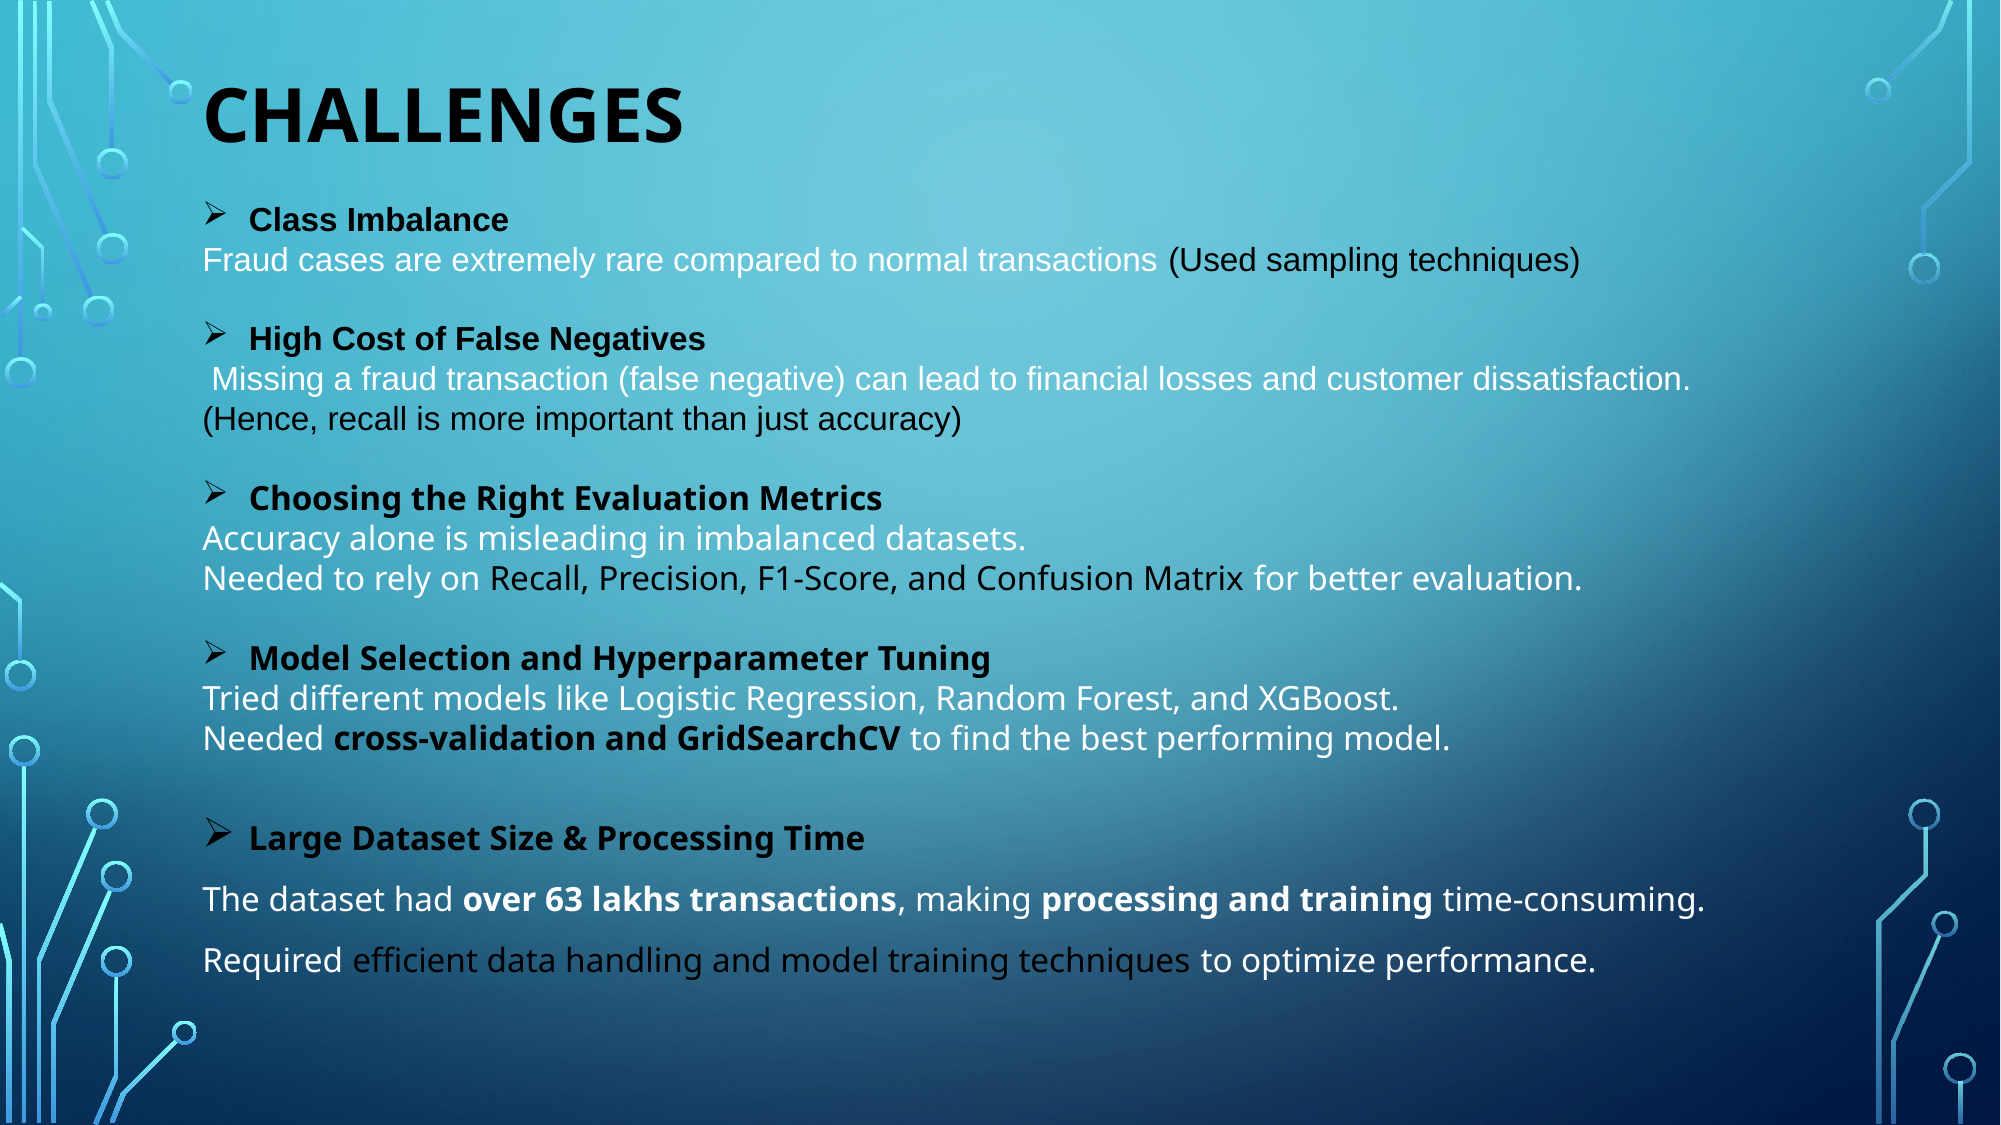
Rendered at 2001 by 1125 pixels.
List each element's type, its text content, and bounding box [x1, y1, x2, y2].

list Class Imbalance Fraud cases are extremely rare compared to normal transactions (Used sampling techniques) High Cost of False Negatives Missing a fraud transaction (false negative) can lead to financial losses and customer dissatisfaction. (Hence, recall is more important than just accuracy) Choosing the Right Evaluation Metrics Accuracy alone is misleading in imbalanced datasets. Needed to rely on Recall, Precision, F1-Score, and Confusion Matrix for better evaluation. Model Selection and Hyperparameter Tuning Tried different models like Logistic Regression, Random Forest, and XGBoost. Needed cross-validation and GridSearchCV to find the best performing model. Large Dataset Size & Processing Time The dataset had over 63 lakhs transactions, making processing and training time-consuming. Required efficient data handling and model training techniques to optimize performance. [187, 145, 1941, 1077]
title Challenges [187, 61, 1813, 145]
